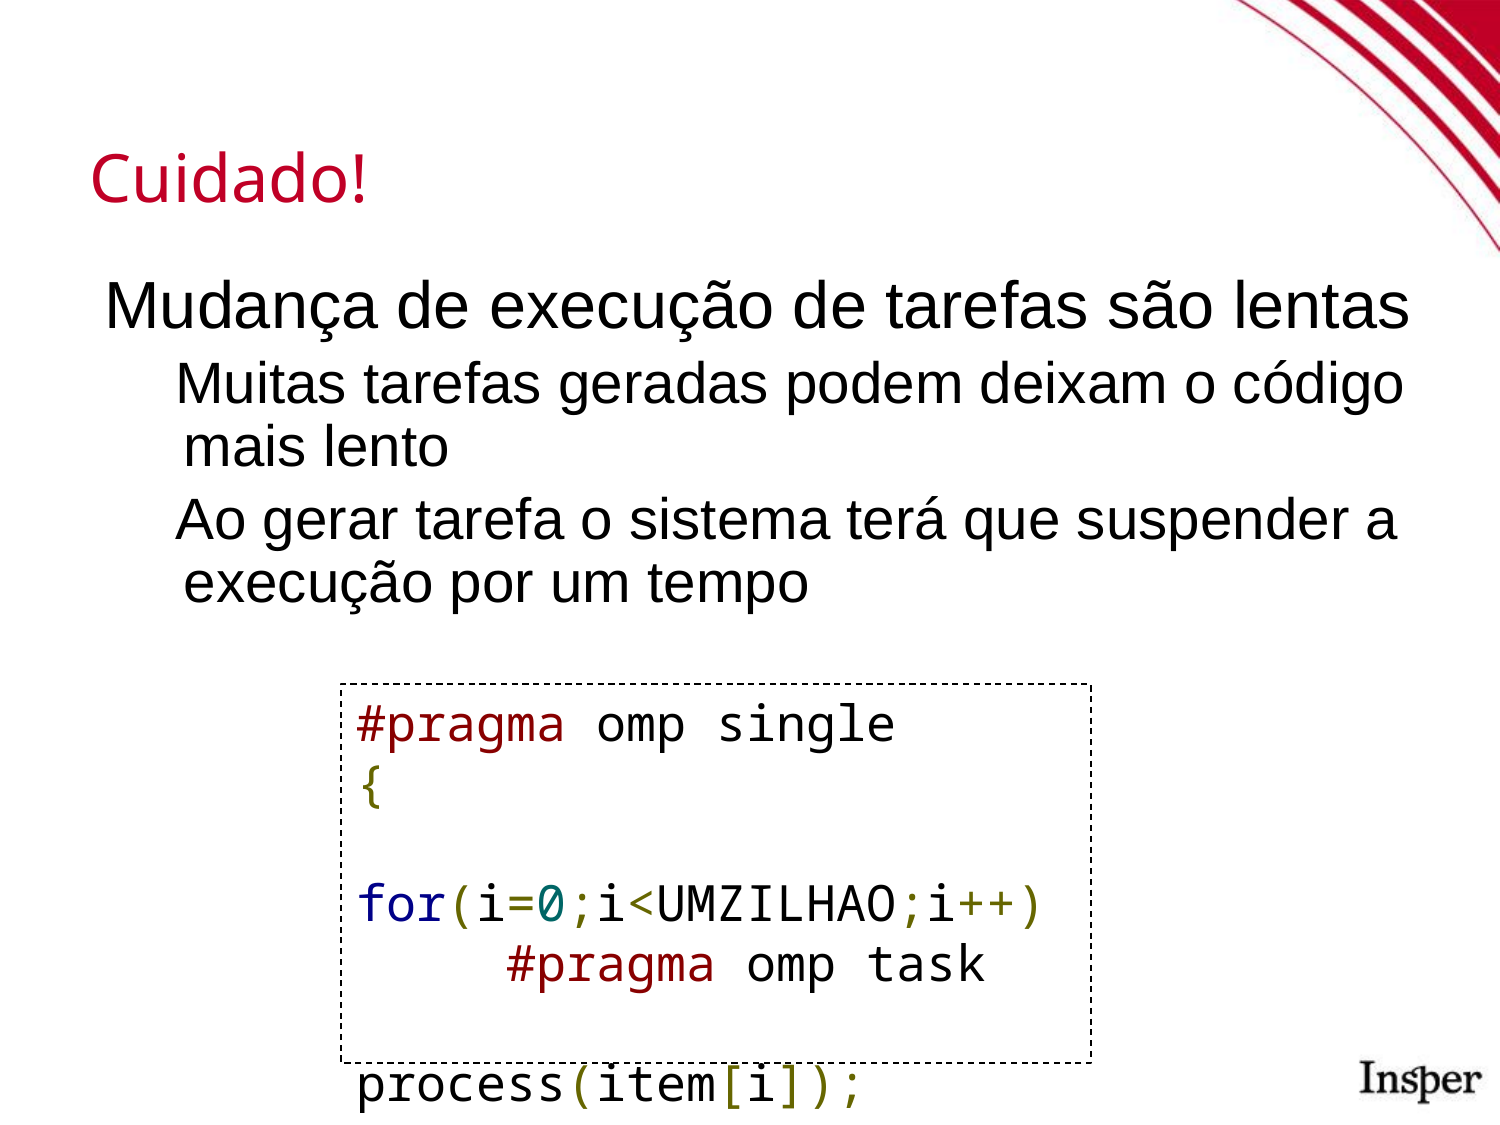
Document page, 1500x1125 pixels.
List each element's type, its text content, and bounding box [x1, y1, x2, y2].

text_box #pragma omp single { for(i=0;i<UMZILHAO;i++) #pragma omp task process(item[i]); } [340, 684, 1091, 1063]
list Mudança de execução de tarefas são lentas Muitas tarefas geradas podem deixam o código mais lento Ao gerar tarefa o sistema terá que suspender a execução por um tempo [56, 263, 1461, 916]
picture [0, 0, 1500, 1125]
text_box Cuidado! [75, 128, 1425, 230]
